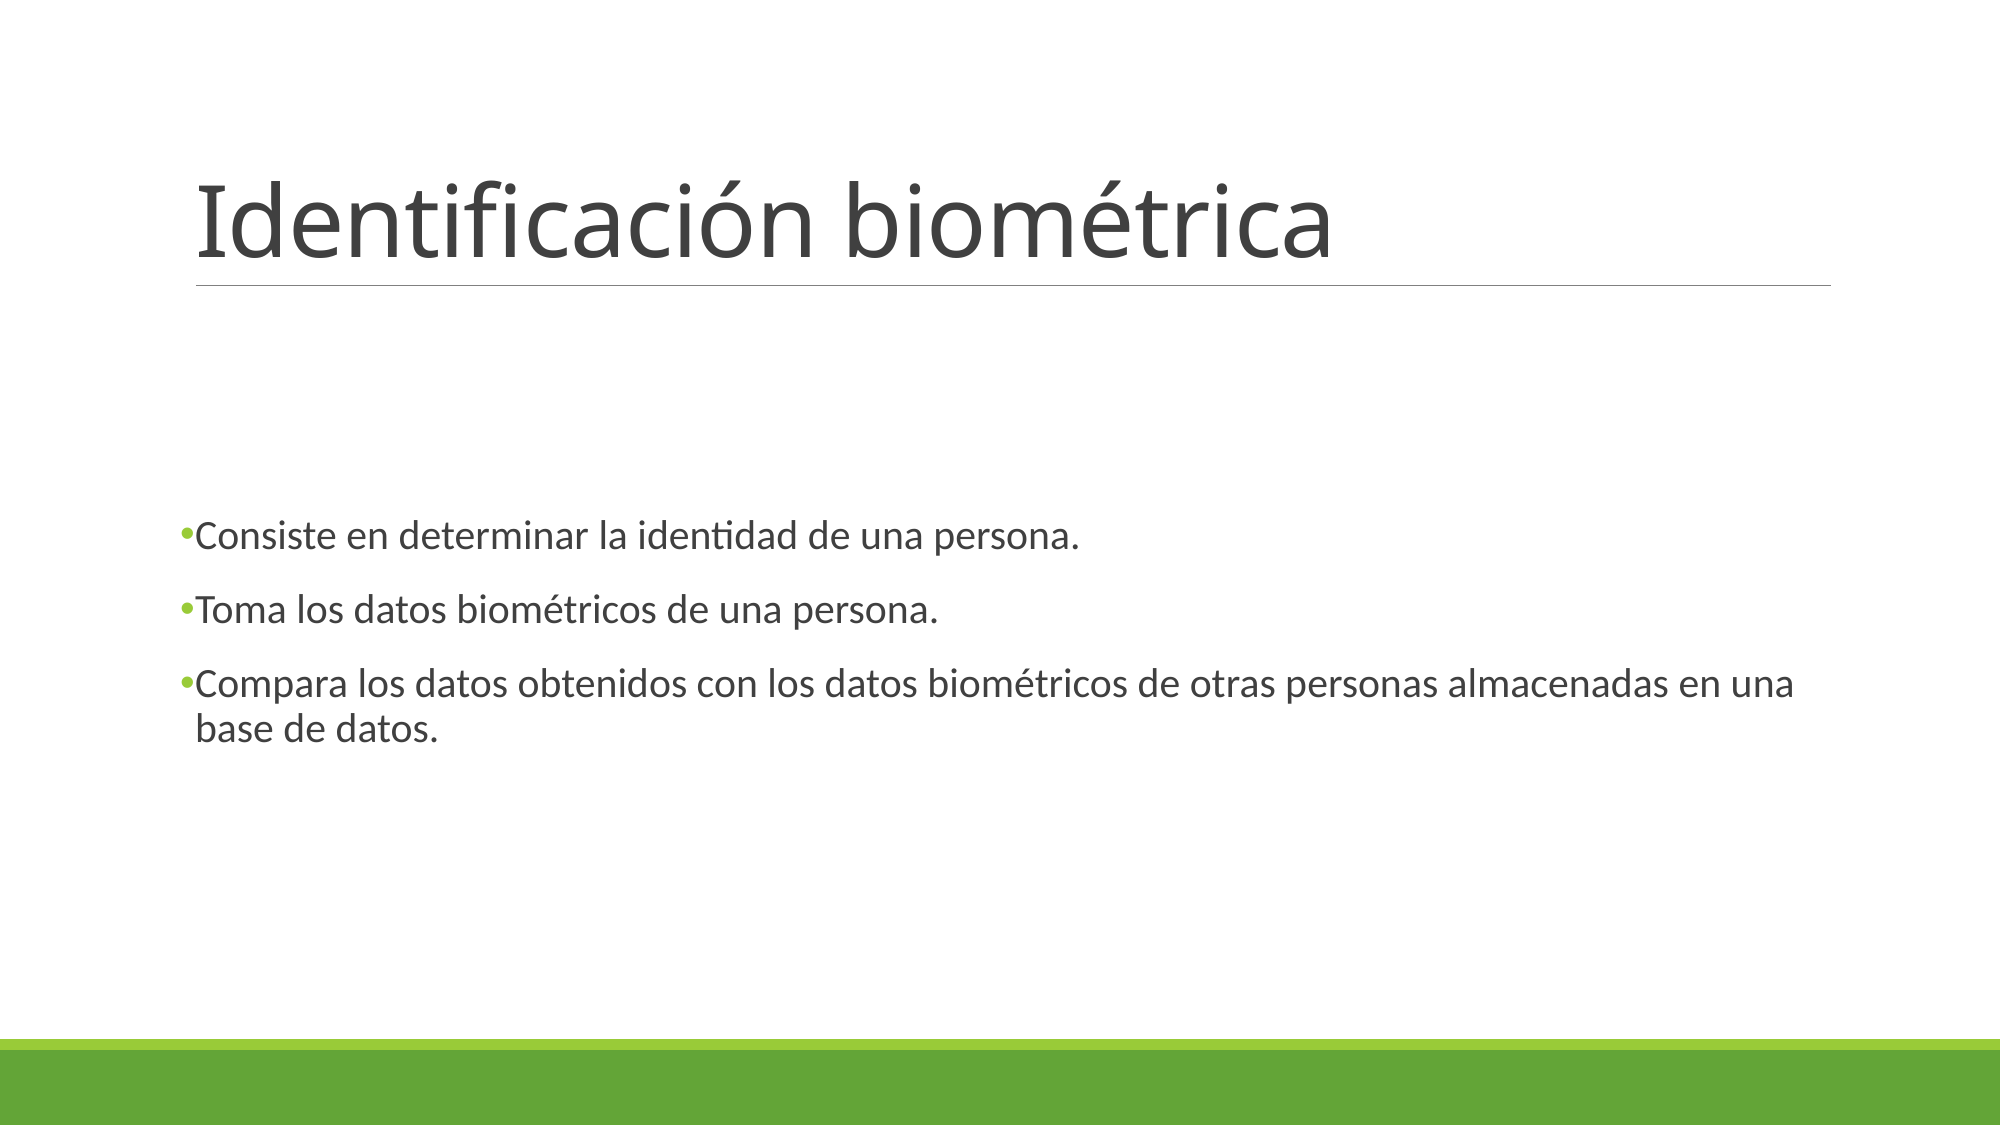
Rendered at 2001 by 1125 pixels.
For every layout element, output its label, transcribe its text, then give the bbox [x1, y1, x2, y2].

title Identificación biométrica [180, 47, 1830, 285]
list Consiste en determinar la identidad de una persona. Toma los datos biométricos de una persona. Compara los datos obtenidos con los datos biométricos de otras personas almacenadas en una base de datos. [180, 302, 1830, 963]
